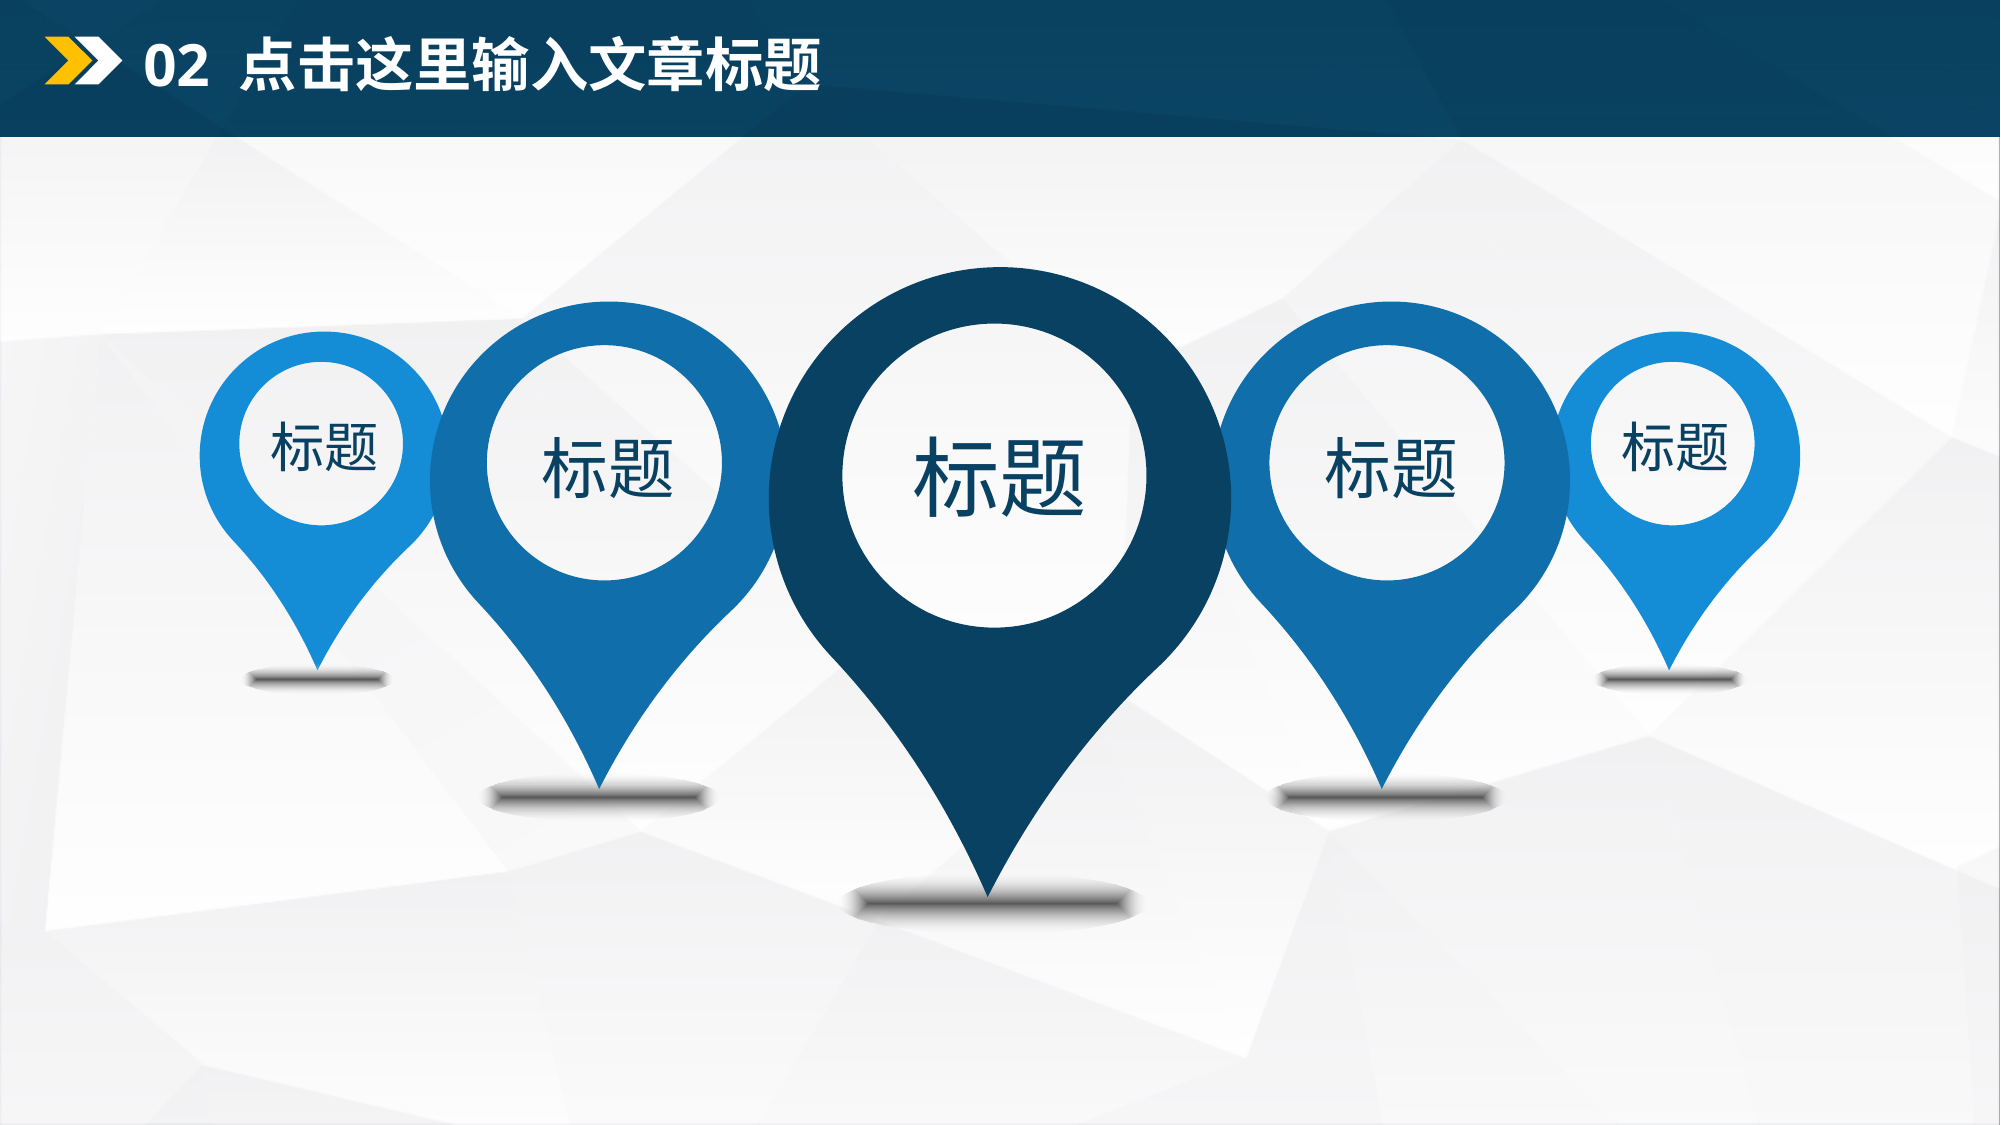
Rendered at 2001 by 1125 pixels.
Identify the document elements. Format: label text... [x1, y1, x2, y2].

text_box 标题 [768, 267, 1232, 898]
text_box 标题 [429, 301, 780, 790]
text_box [1592, 663, 1747, 695]
text_box [477, 772, 720, 822]
picture [0, 0, 2000, 1125]
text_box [44, 36, 123, 85]
text_box 02 点击这里输入文章标题 [128, 21, 837, 106]
text_box 标题 [1220, 301, 1571, 790]
text_box 标题 [199, 331, 442, 663]
text_box [1264, 772, 1507, 822]
text_box [837, 872, 1148, 934]
text_box [240, 663, 394, 695]
text_box 标题 [1558, 331, 1801, 671]
